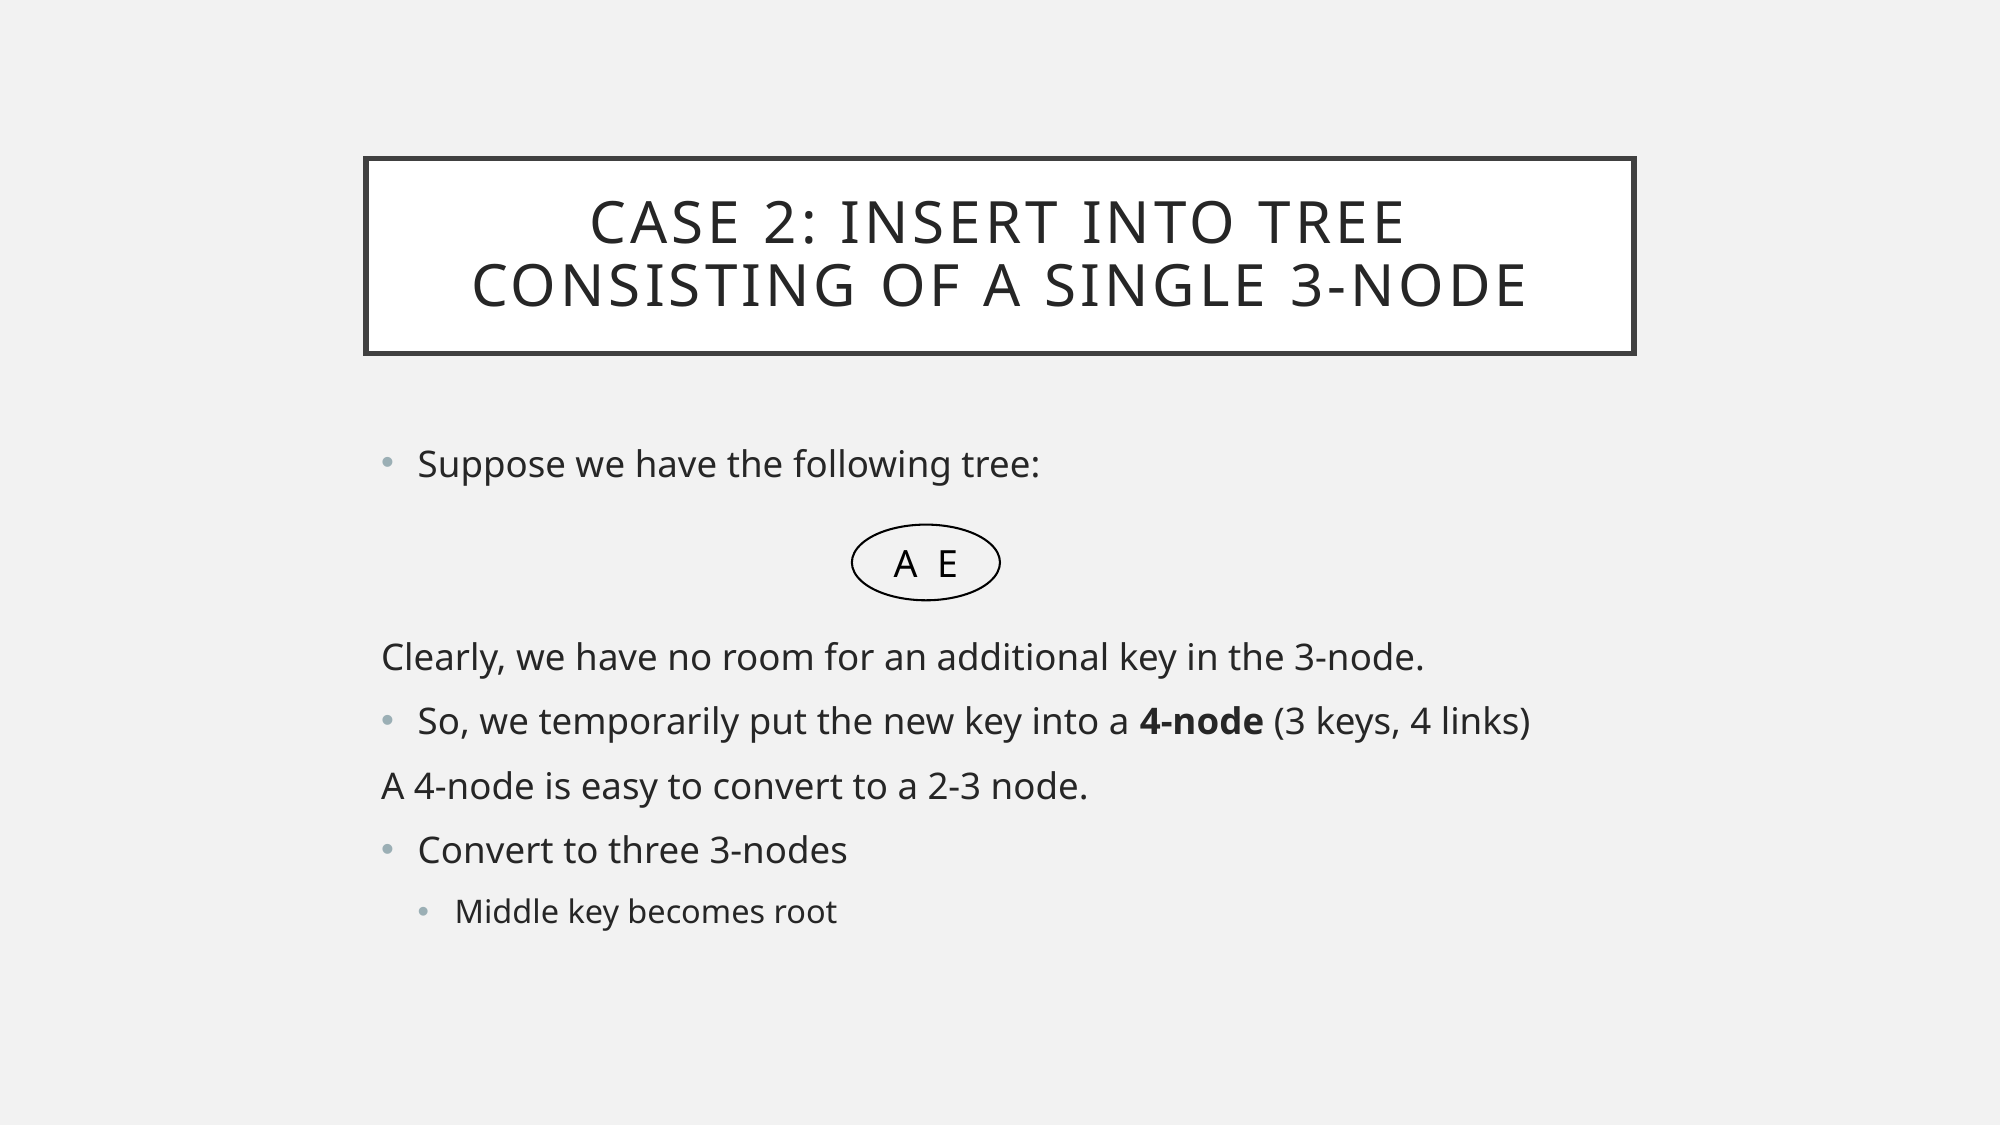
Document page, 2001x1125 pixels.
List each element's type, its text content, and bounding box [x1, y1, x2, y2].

list Suppose we have the following tree: Clearly, we have no room for an additional key in the 3-node. So, we temporarily put the new key into a 4-node (3 keys, 4 links) A 4-node is easy to convert to a 2-3 node. Convert to three 3-nodes Middle key becomes root [366, 432, 1634, 942]
title Case 2: Insert into tree consisting of a single 3-node [363, 156, 1637, 356]
text_box A E [850, 523, 1002, 602]
